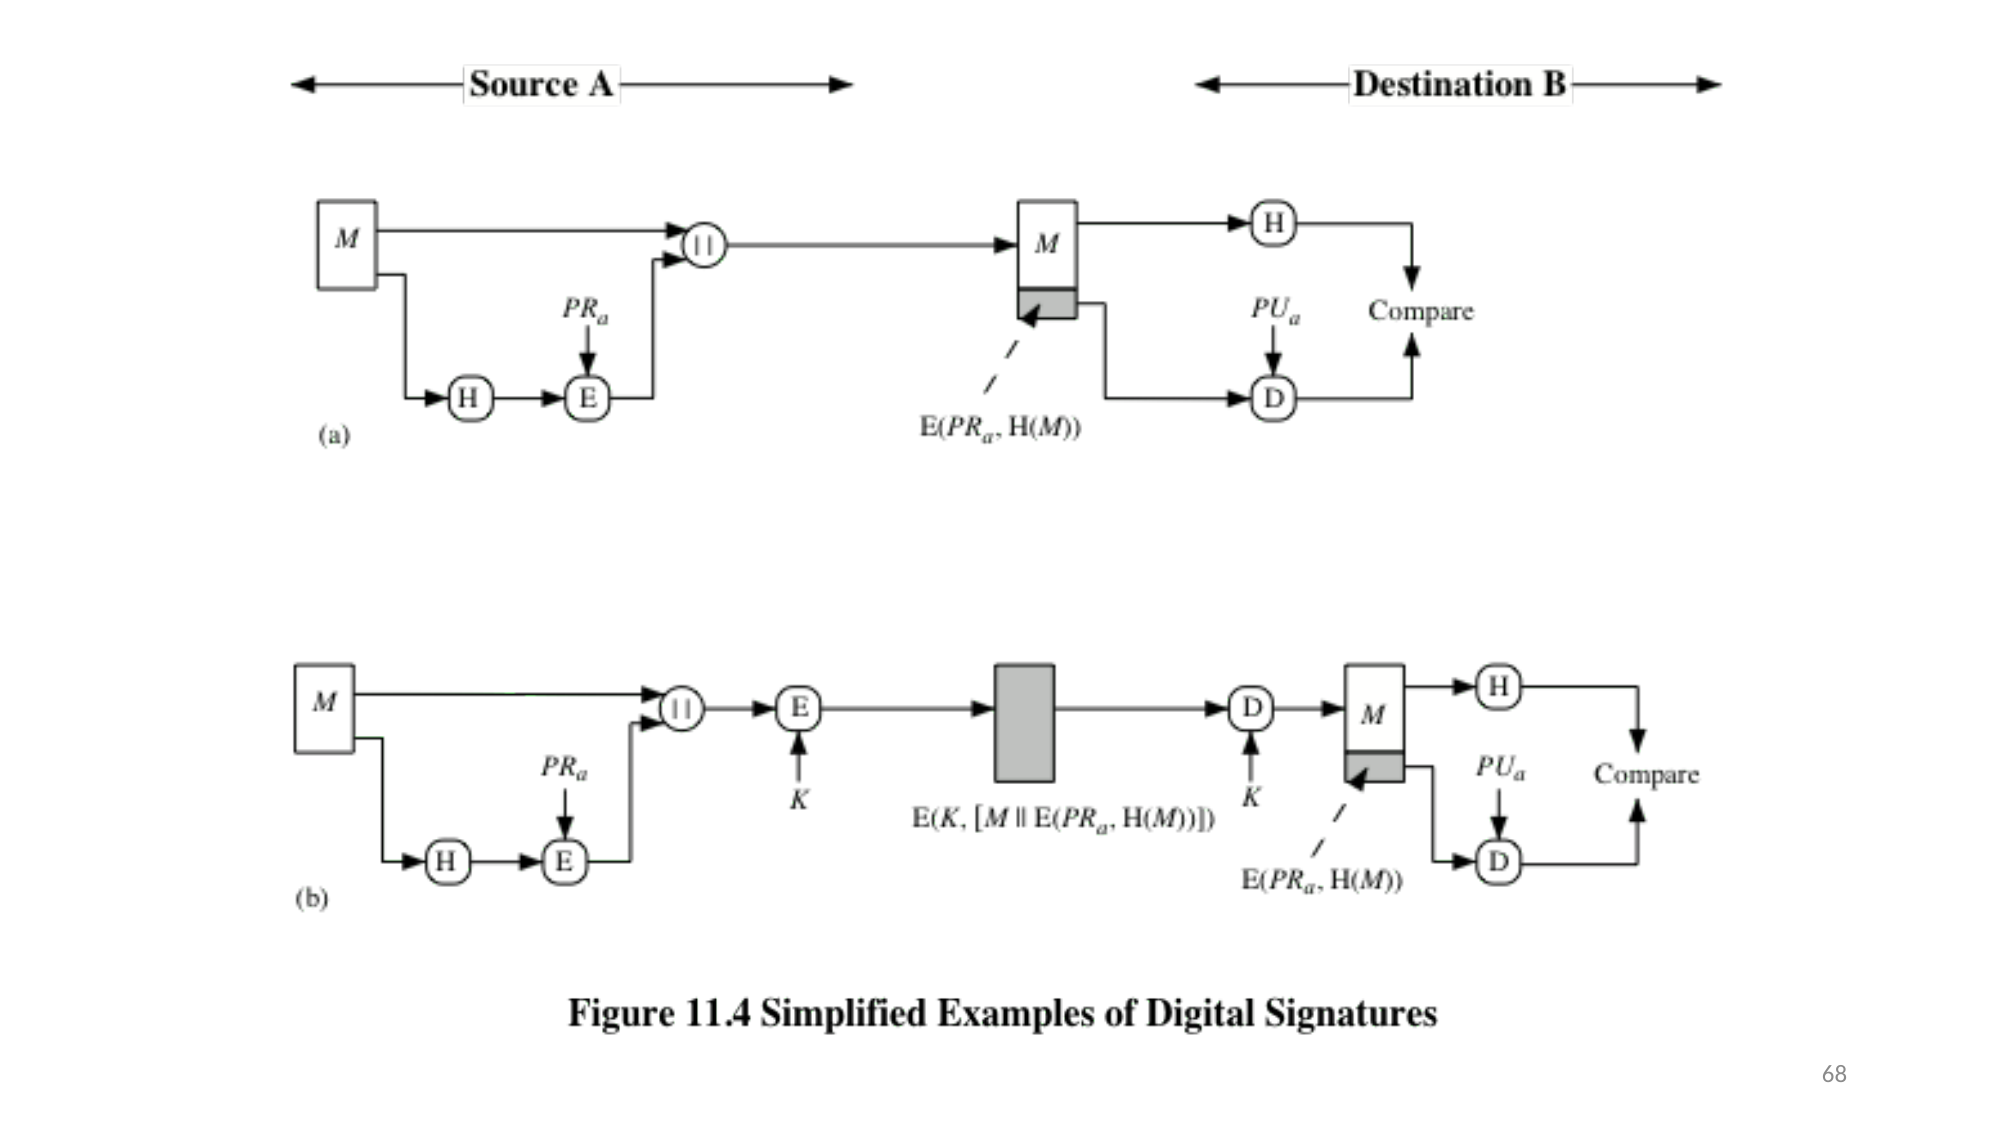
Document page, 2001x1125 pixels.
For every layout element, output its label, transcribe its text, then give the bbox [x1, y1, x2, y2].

slide_number 68 [1412, 1042, 1863, 1103]
picture [349, 974, 1641, 1097]
picture [224, 0, 1800, 964]
